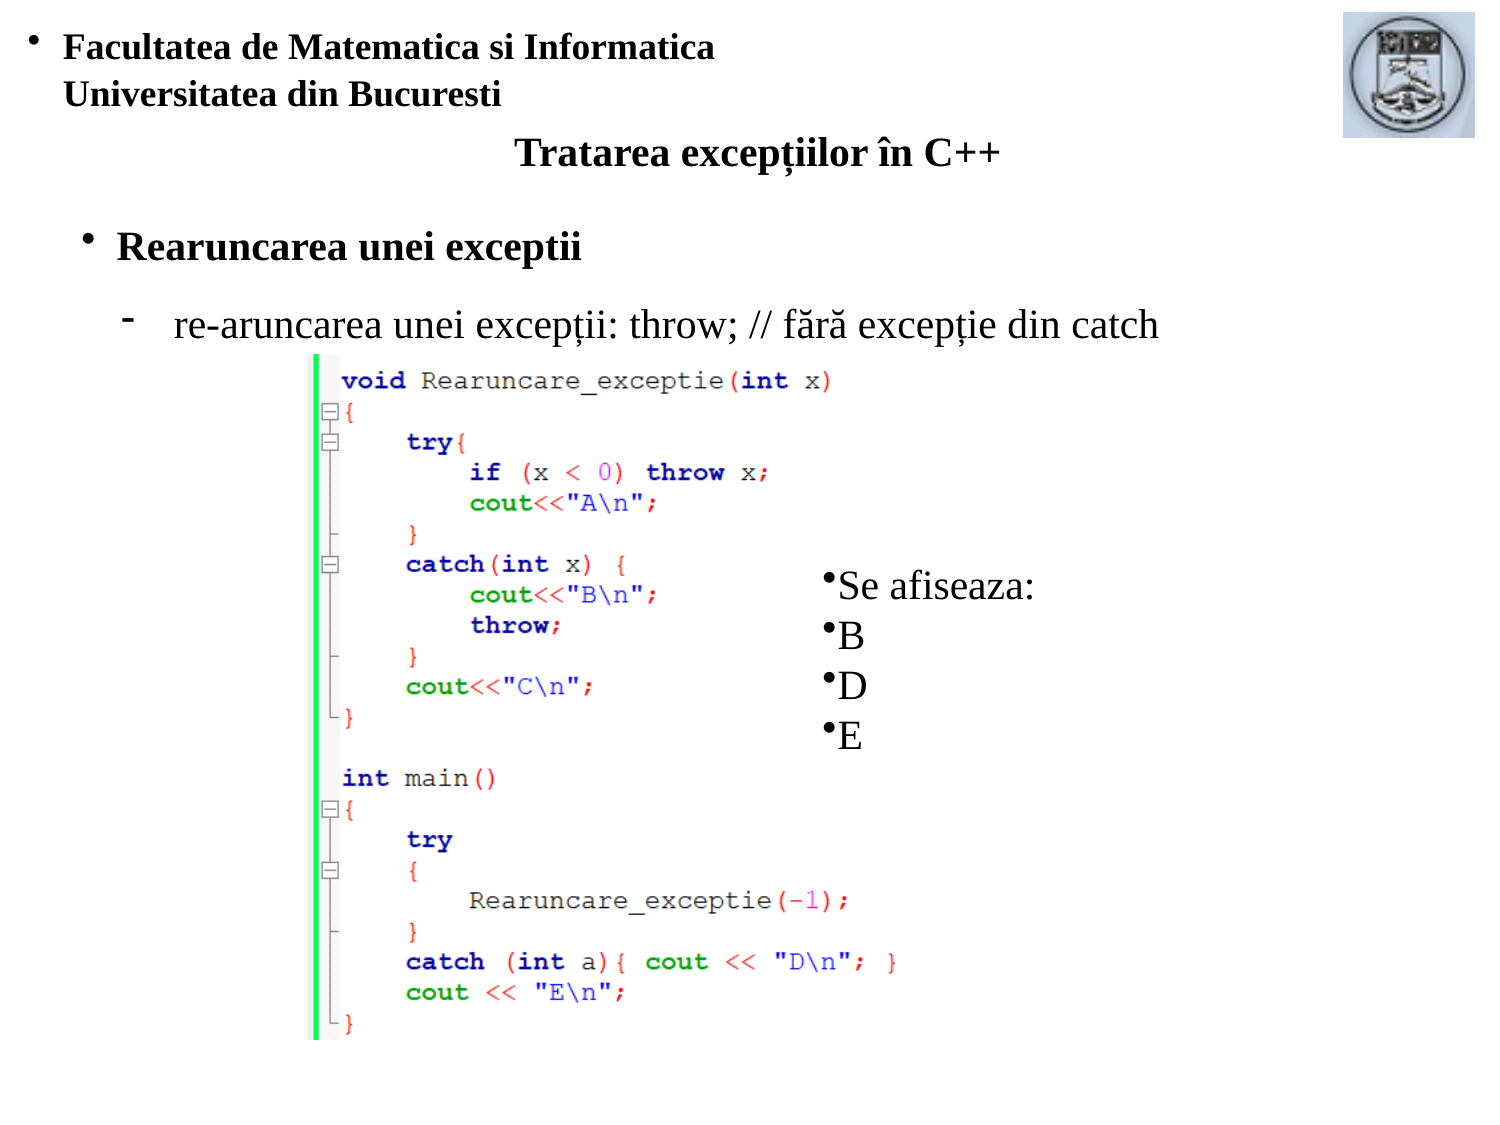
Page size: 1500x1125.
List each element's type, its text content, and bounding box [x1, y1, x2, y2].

picture [1342, 12, 1475, 138]
picture [307, 354, 907, 1041]
text_box Se afiseaza: B D E [911, 551, 1317, 765]
text_box Tratarea excepțiilor în C++ [345, 123, 1171, 190]
text_box Facultatea de Matematica si Informatica Universitatea din Bucuresti [12, 12, 763, 111]
text_box Rearuncarea unei exceptii [67, 212, 1452, 279]
text_box re-aruncarea unei excepții: throw; // fără excepție din catch [92, 290, 1385, 354]
